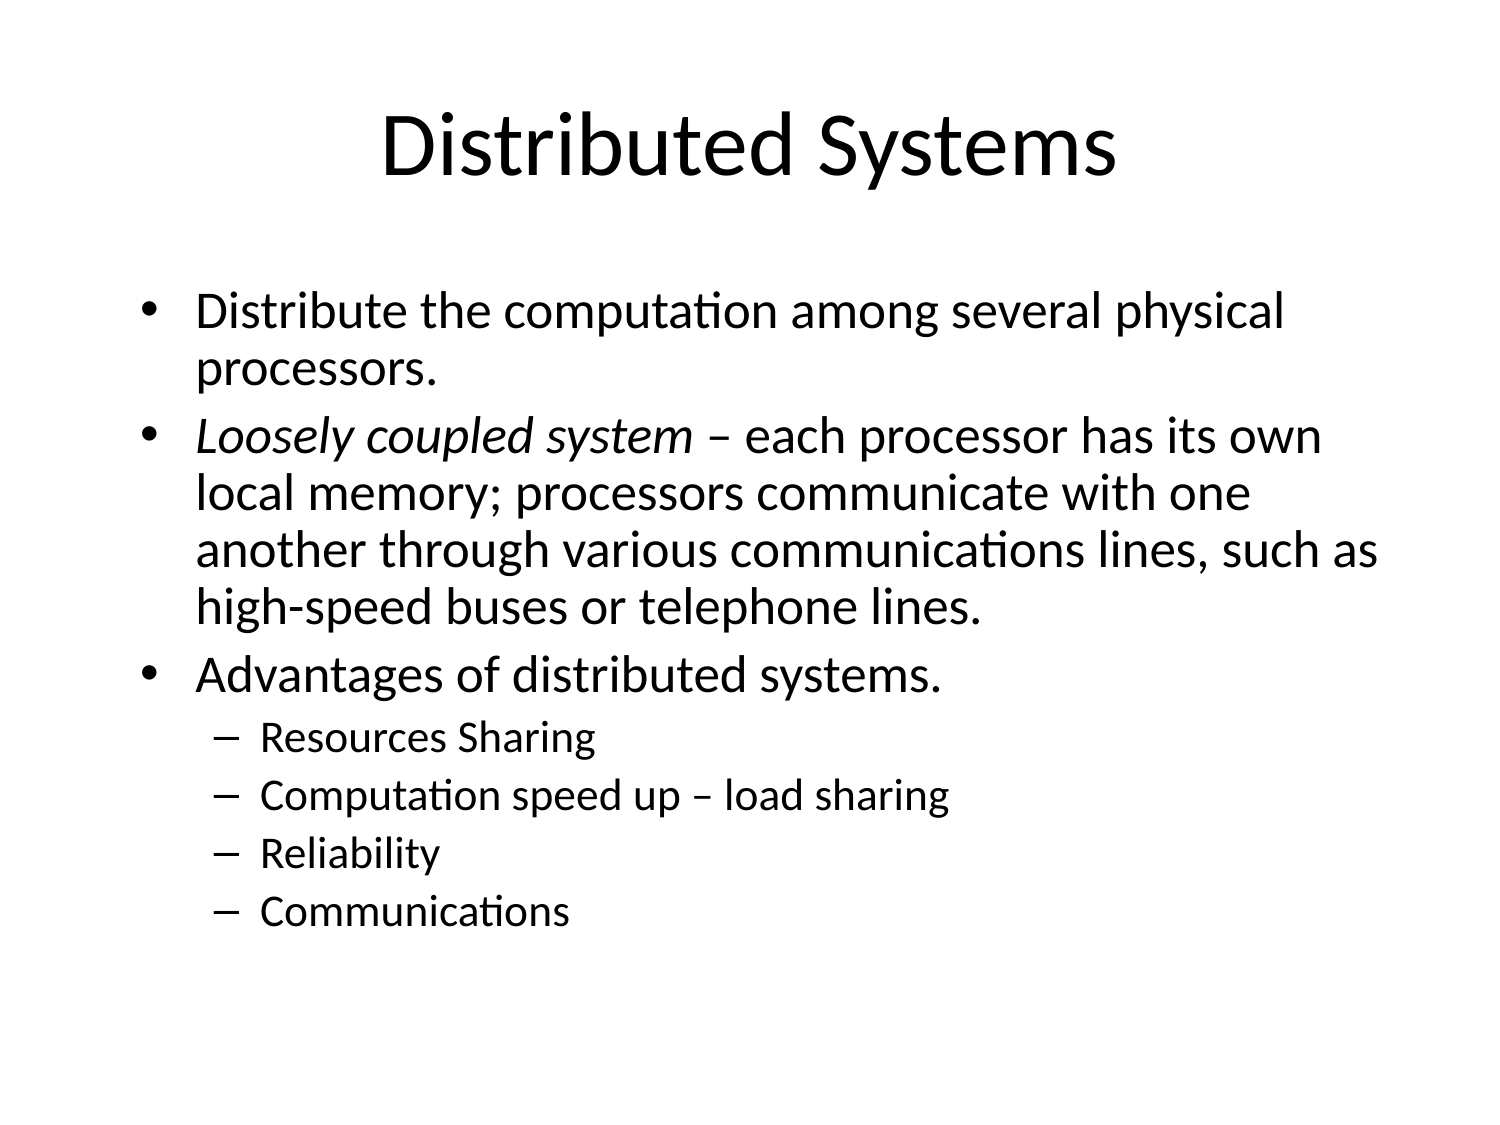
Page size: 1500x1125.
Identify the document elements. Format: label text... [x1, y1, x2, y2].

title Distributed Systems [75, 45, 1425, 233]
list Distribute the computation among several physical processors. Loosely coupled system – each processor has its own local memory; processors communicate with one another through various communications lines, such as high-speed buses or telephone lines. Advantages of distributed systems. Resources Sharing Computation speed up – load sharing Reliability Communications [125, 275, 1400, 950]
